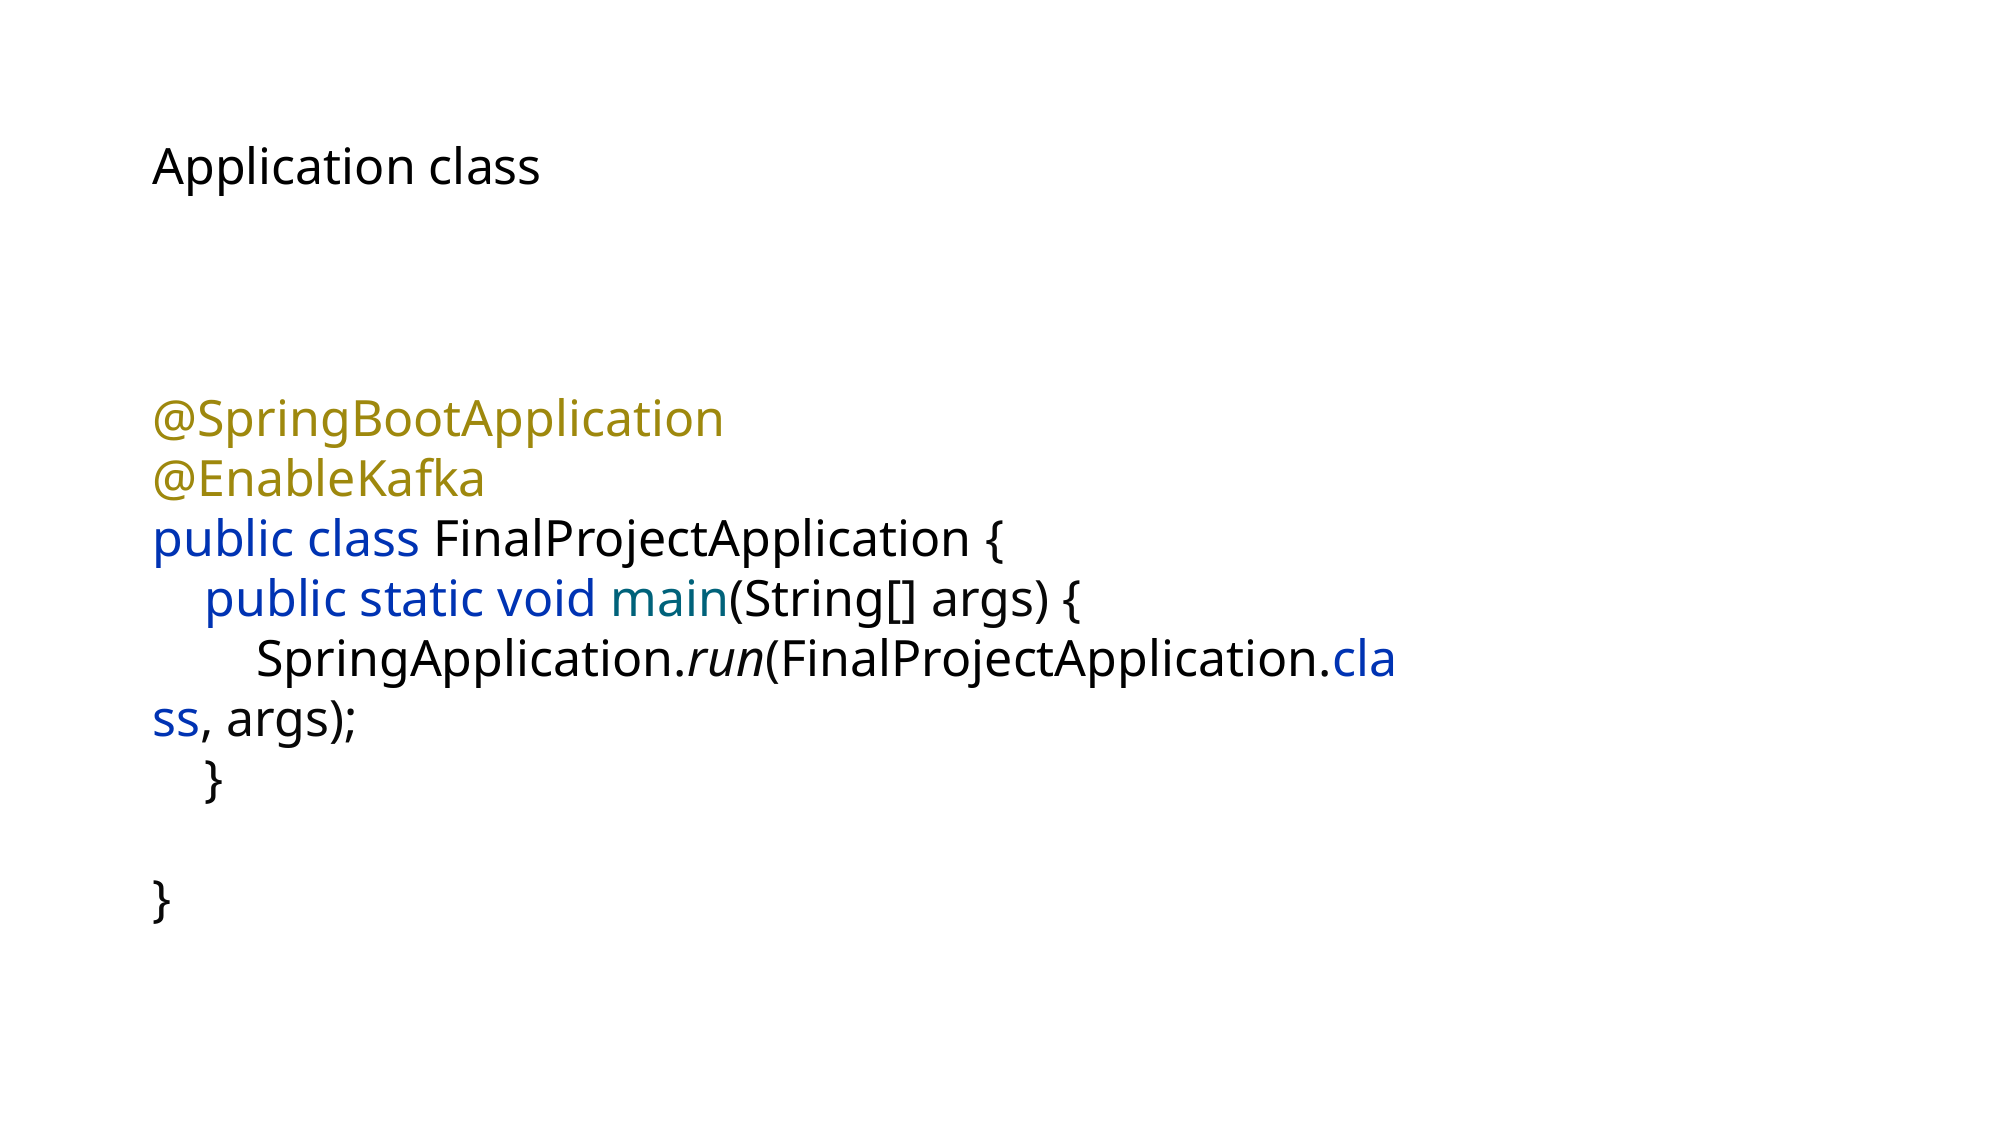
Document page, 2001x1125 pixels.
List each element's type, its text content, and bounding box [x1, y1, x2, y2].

list @SpringBootApplication @EnableKafka public class FinalProjectApplication { public static void main(String[] args) { SpringApplication.run(FinalProjectApplication.class, args); } } [137, 330, 1436, 983]
title Application class [137, 59, 1863, 278]
